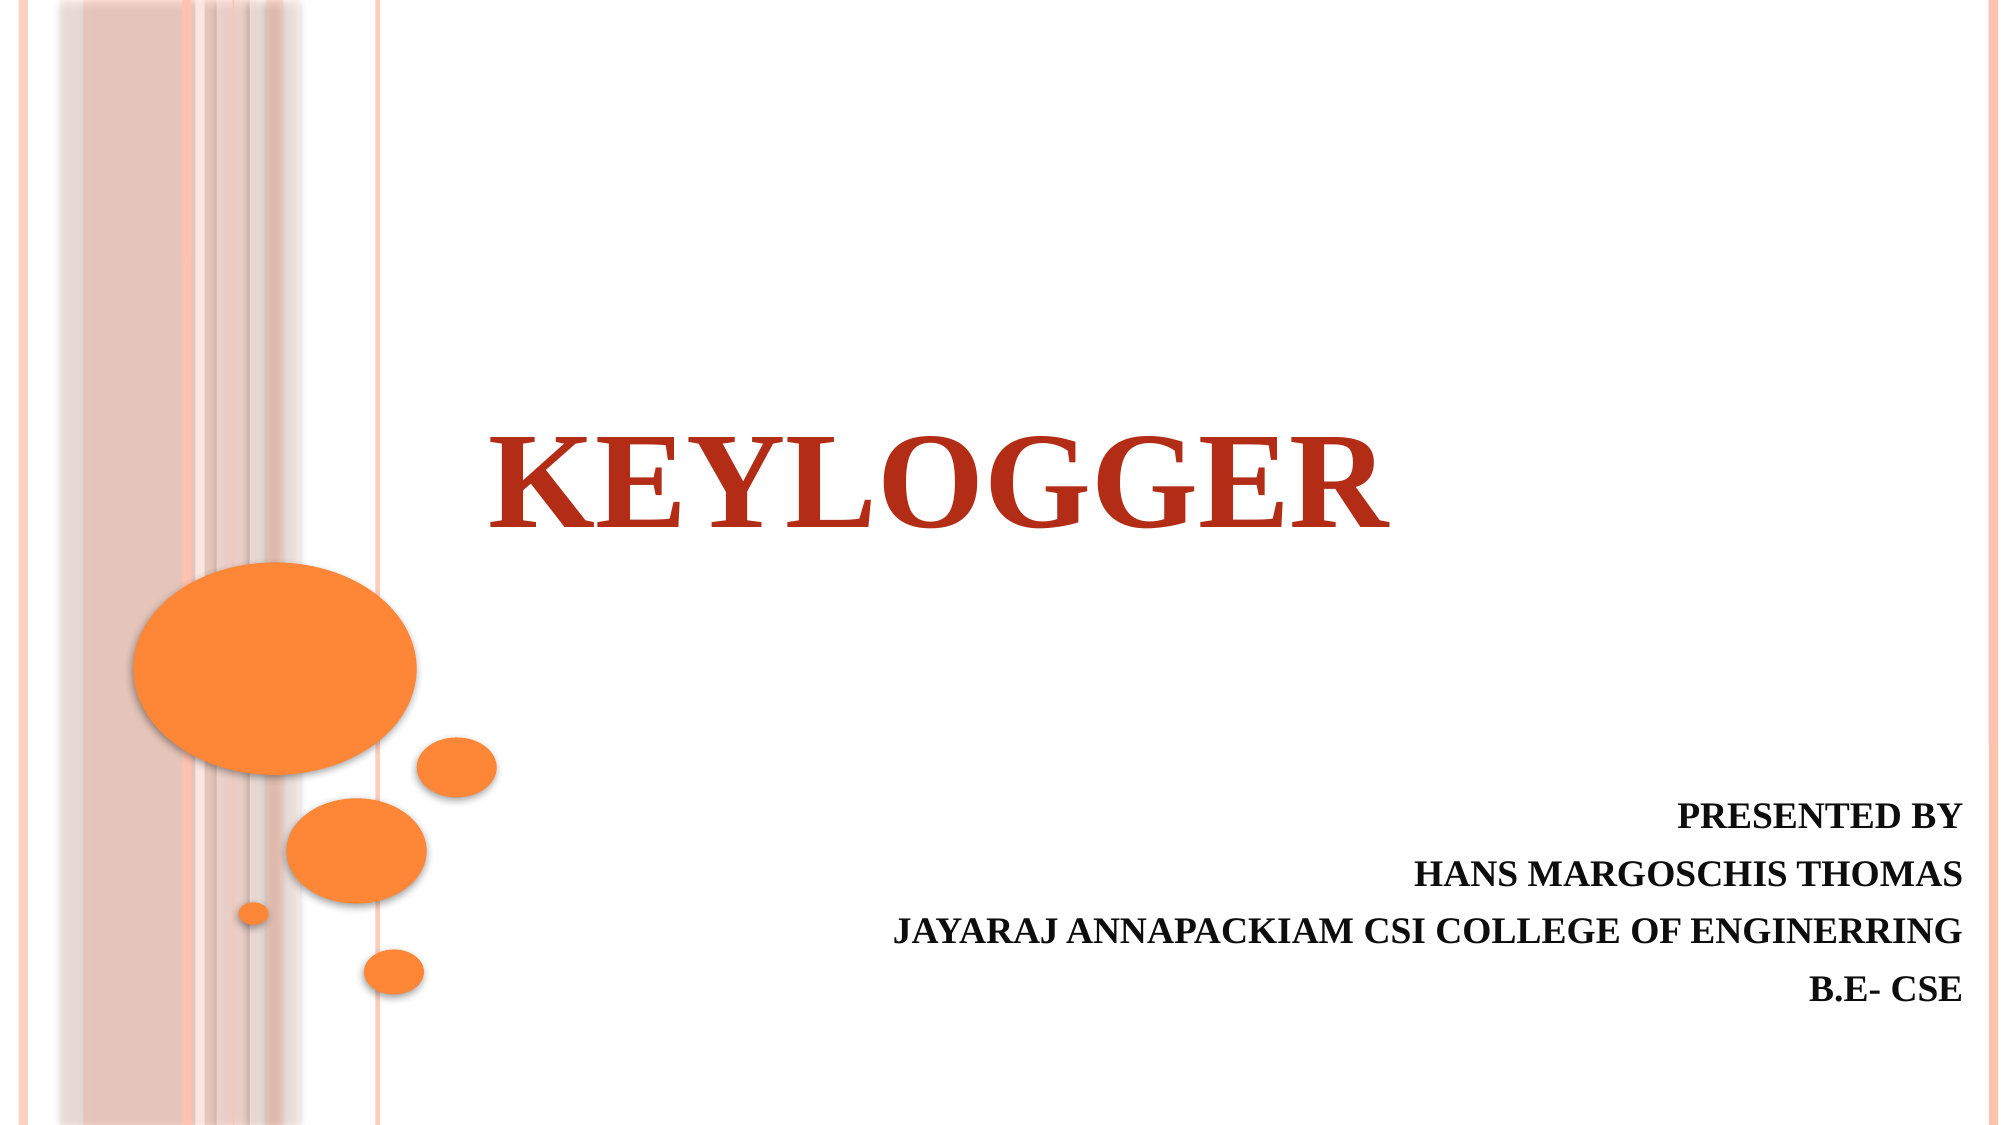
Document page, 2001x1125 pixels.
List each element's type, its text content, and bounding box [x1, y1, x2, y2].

title KEYLOGGER [473, 257, 1638, 563]
subtitle PRESENTED BY HANS MARGOSCHIS THOMAS JAYARAJ ANNAPACKIAM CSI COLLEGE OF ENGINERRING B.E- CSE [734, 783, 1979, 1109]
